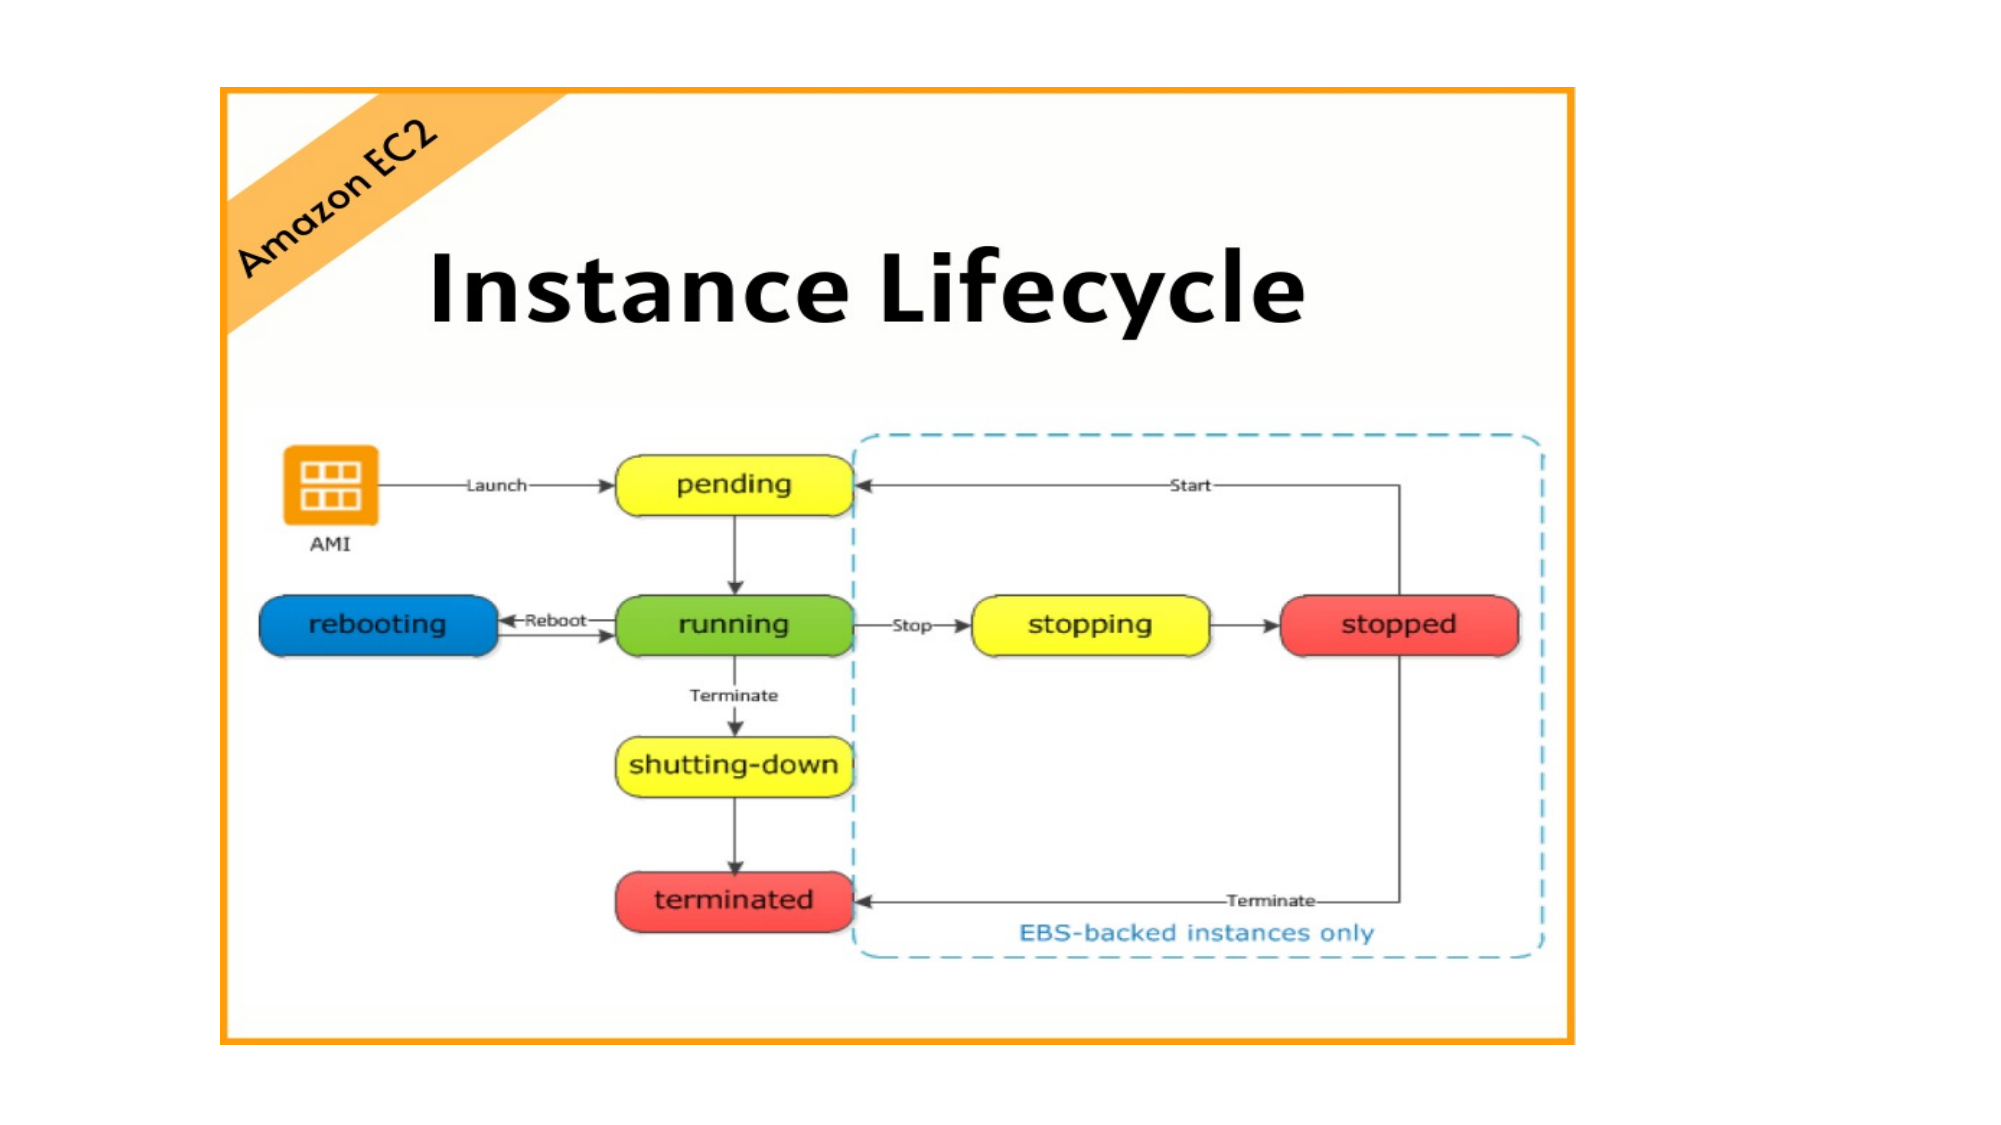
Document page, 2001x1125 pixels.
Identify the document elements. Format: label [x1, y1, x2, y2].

picture [220, 87, 1576, 1045]
